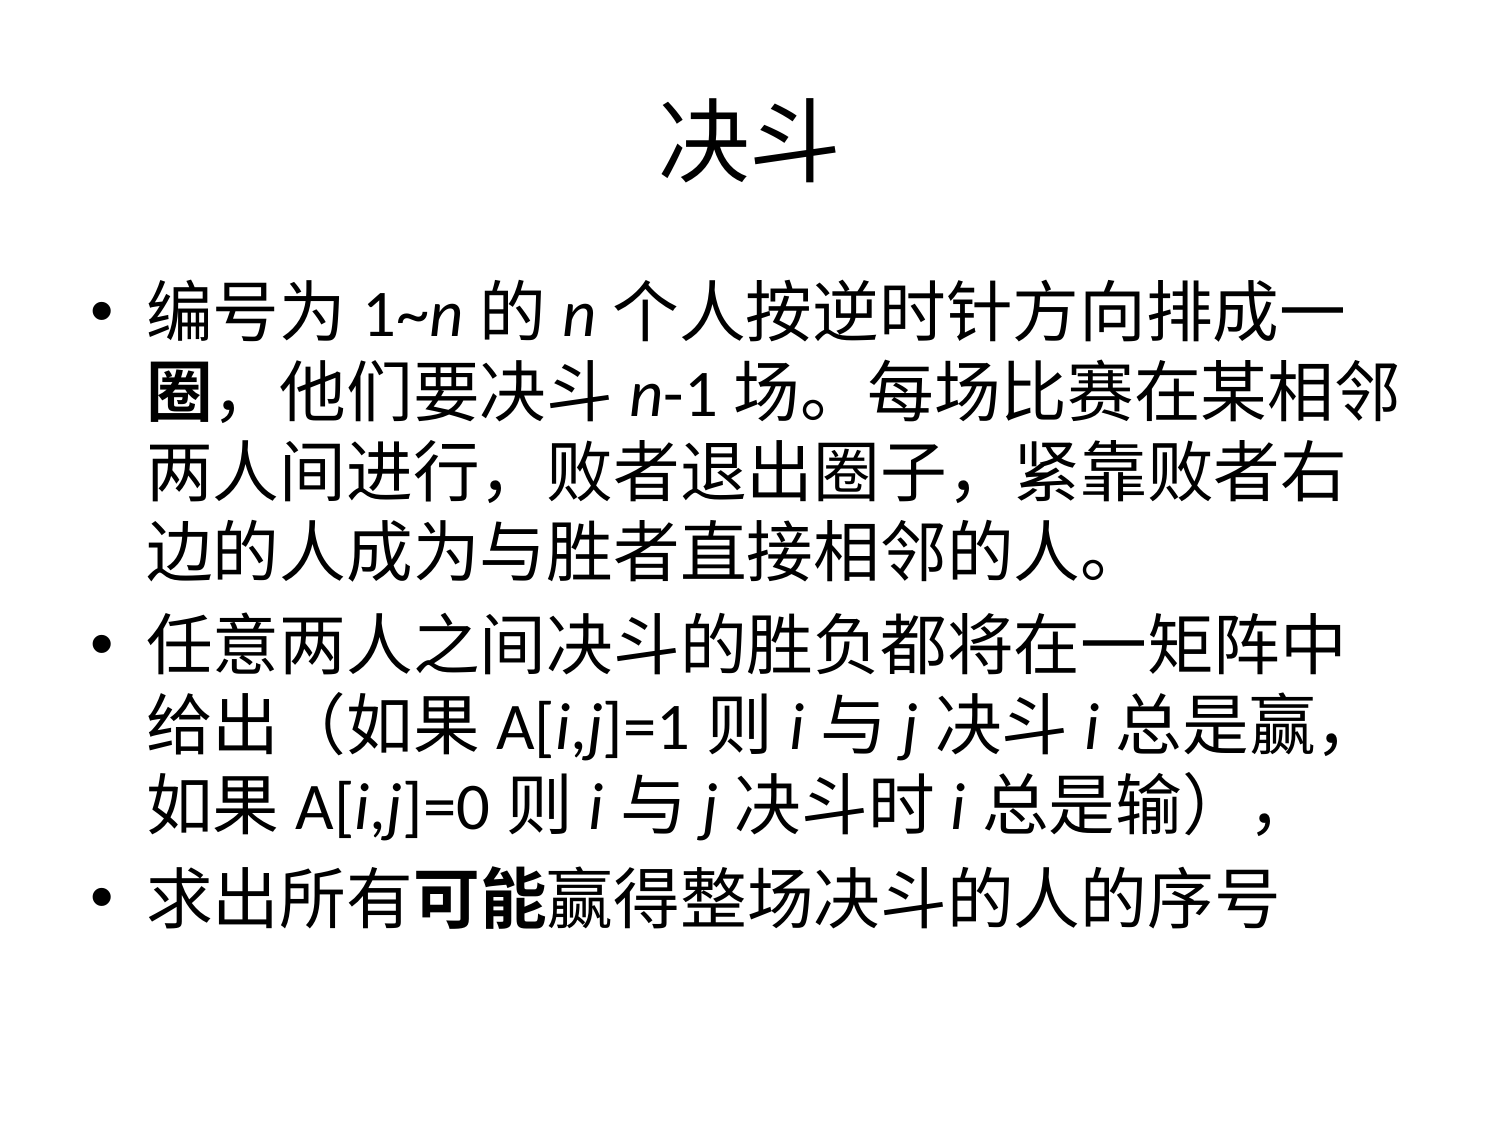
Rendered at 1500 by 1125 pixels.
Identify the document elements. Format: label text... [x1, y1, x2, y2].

title 决斗 [75, 45, 1425, 233]
list 编号为1~n的n个人按逆时针方向排成一圈，他们要决斗n-1场。每场比赛在某相邻两人间进行，败者退出圈子，紧靠败者右边的人成为与胜者直接相邻的人。 任意两人之间决斗的胜负都将在一矩阵中给出（如果A[i,j]=1则i与j决斗i总是赢，如果A[i,j]=0则i与j决斗时i总是输）， 求出所有可能赢得整场决斗的人的序号 [75, 262, 1425, 1005]
